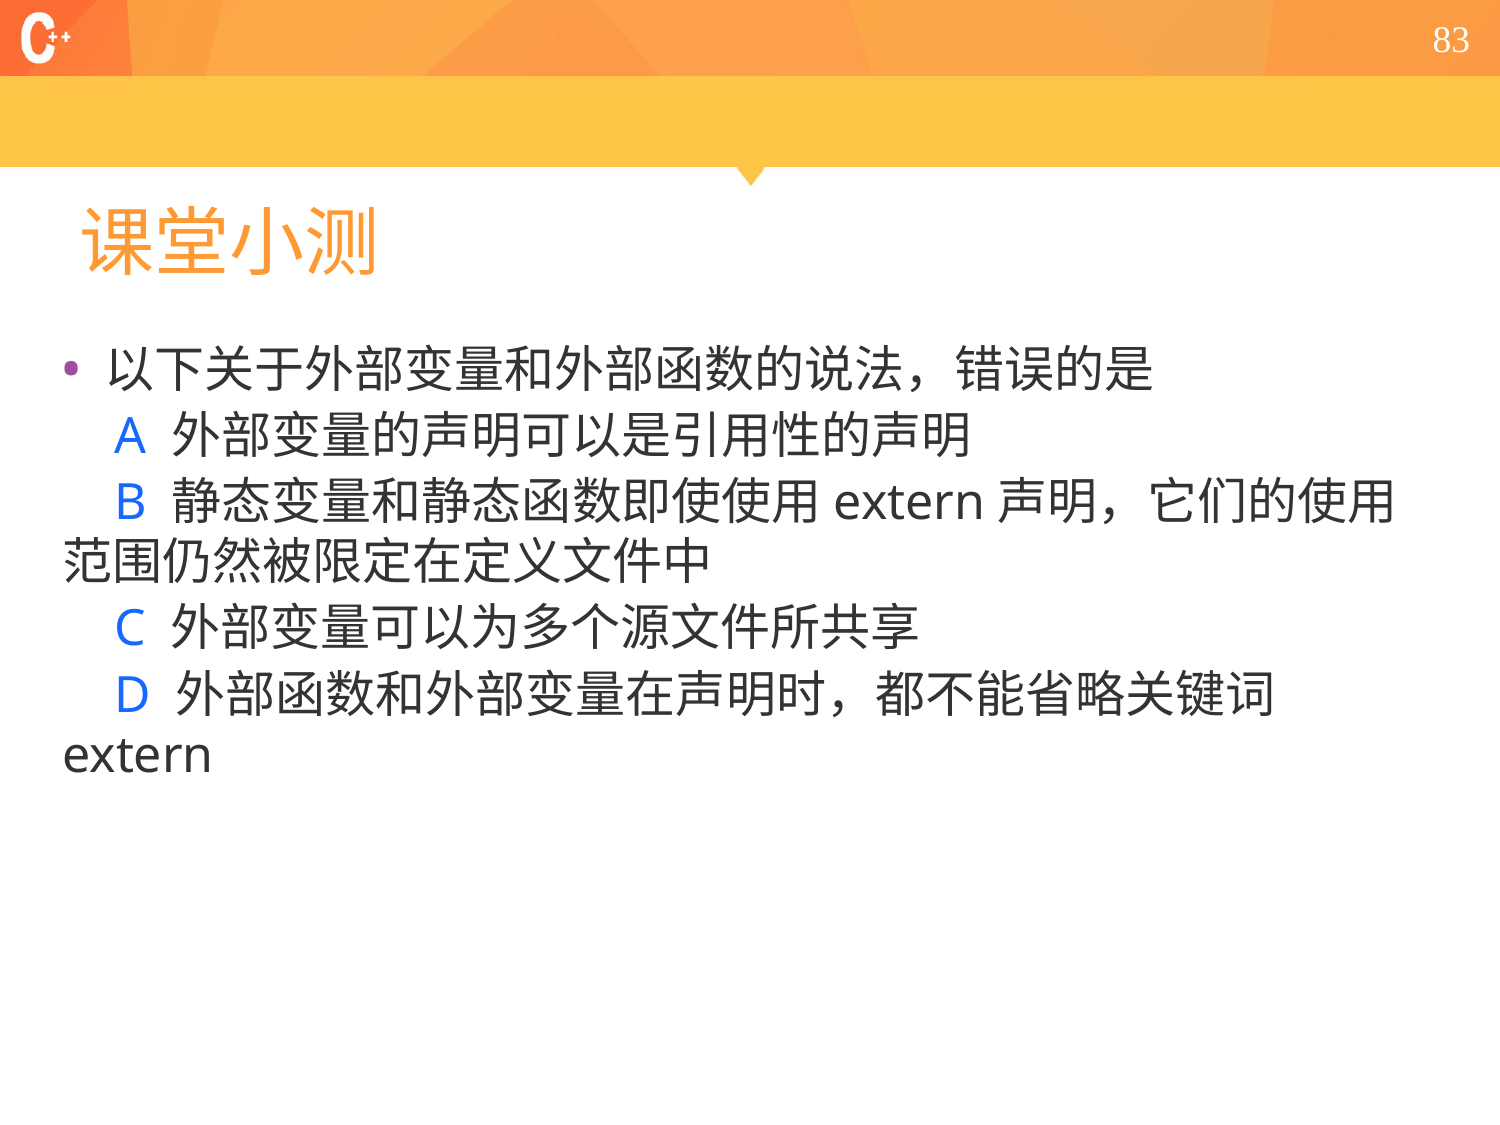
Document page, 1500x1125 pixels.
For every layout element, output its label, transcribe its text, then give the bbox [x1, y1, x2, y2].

picture [0, 0, 1500, 1125]
list 以下关于外部变量和外部函数的说法，错误的是 A 外部变量的声明可以是引用性的声明 B 静态变量和静态函数即使使用extern声明，它们的使用范围仍然被限定在定义文件中 C 外部变量可以为多个源文件所共享 D 外部函数和外部变量在声明时，都不能省略关键词extern [29, 329, 1450, 1049]
title 课堂小测 [64, 152, 1415, 328]
slide_number 83 [1147, 7, 1486, 68]
